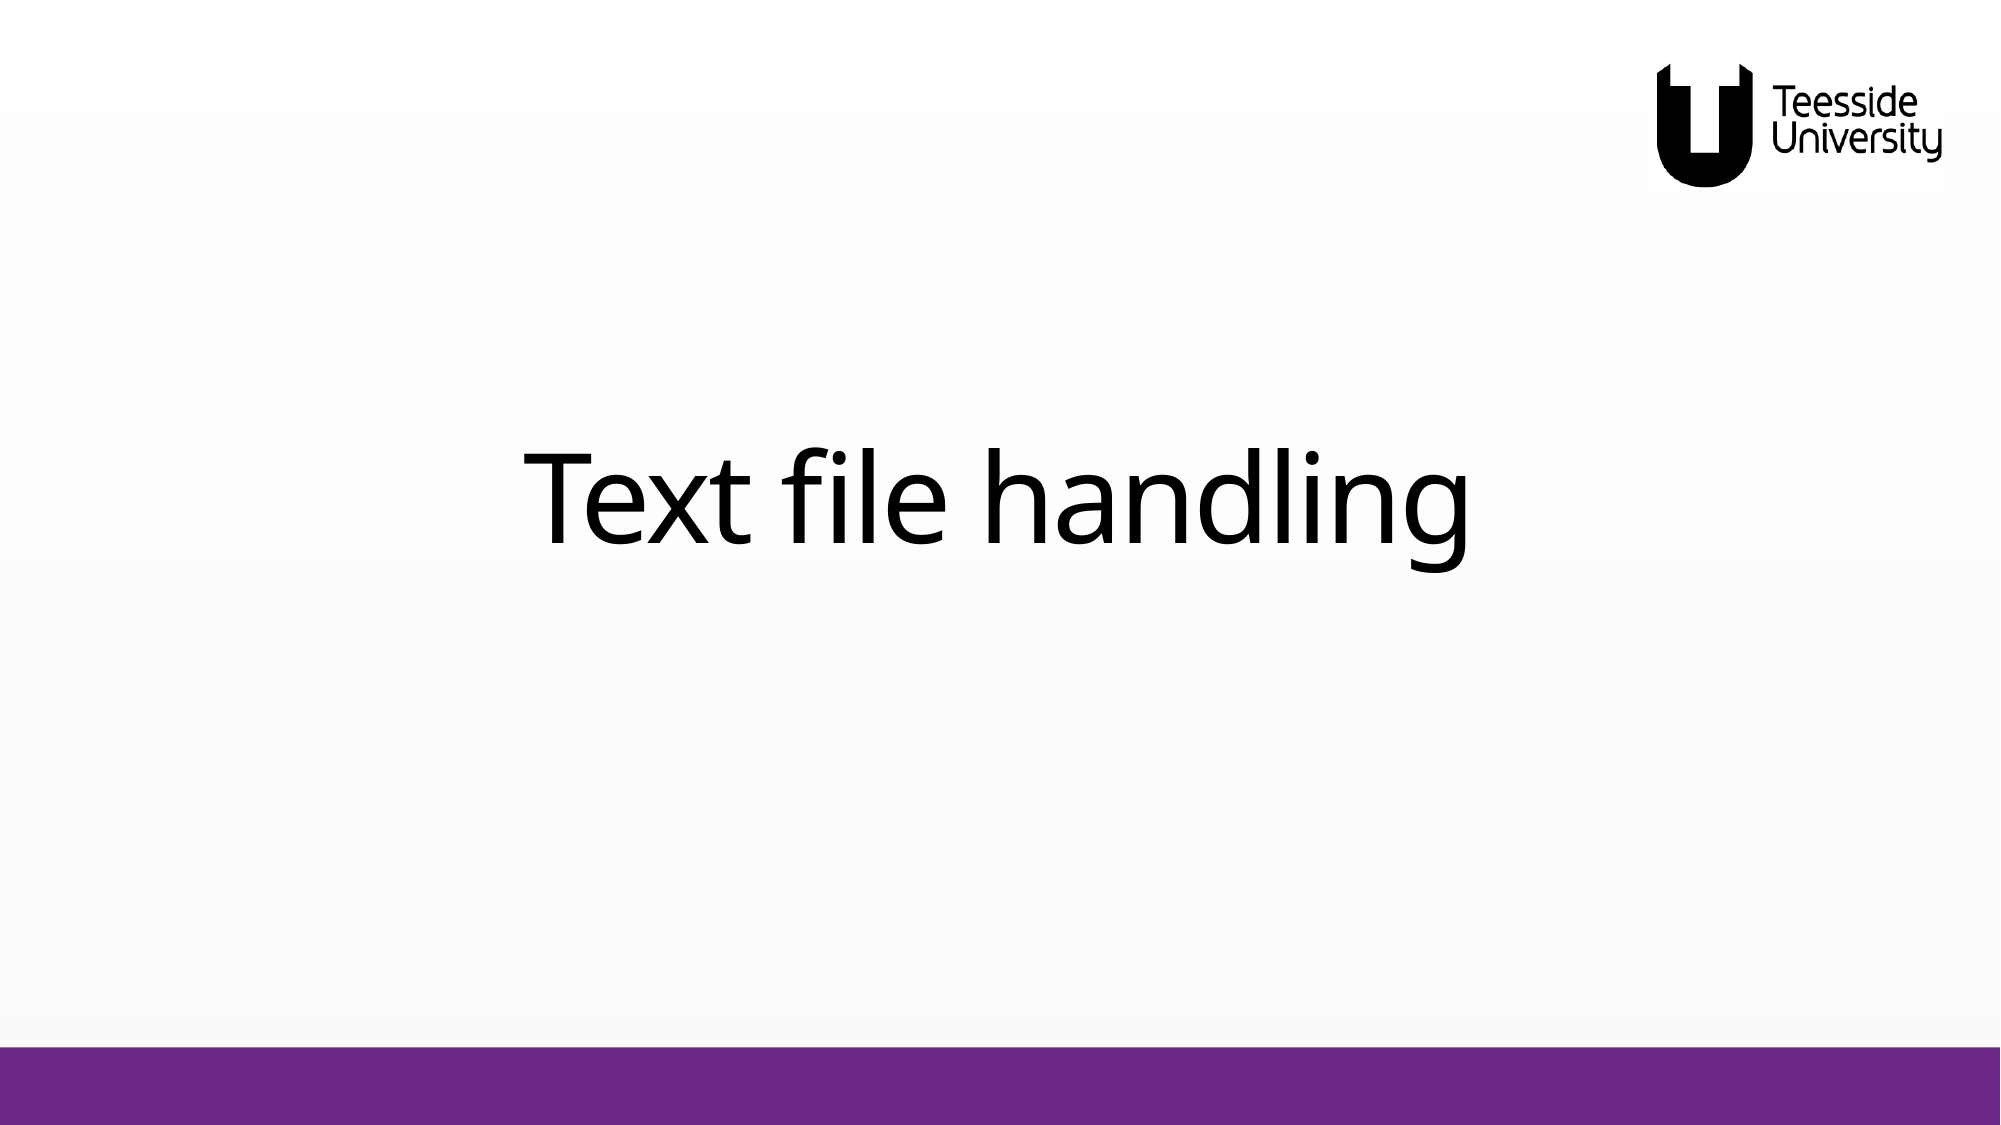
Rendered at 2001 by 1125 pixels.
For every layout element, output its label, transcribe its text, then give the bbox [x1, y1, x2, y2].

title Text file handling [249, 184, 1750, 576]
picture [1652, 59, 1946, 191]
